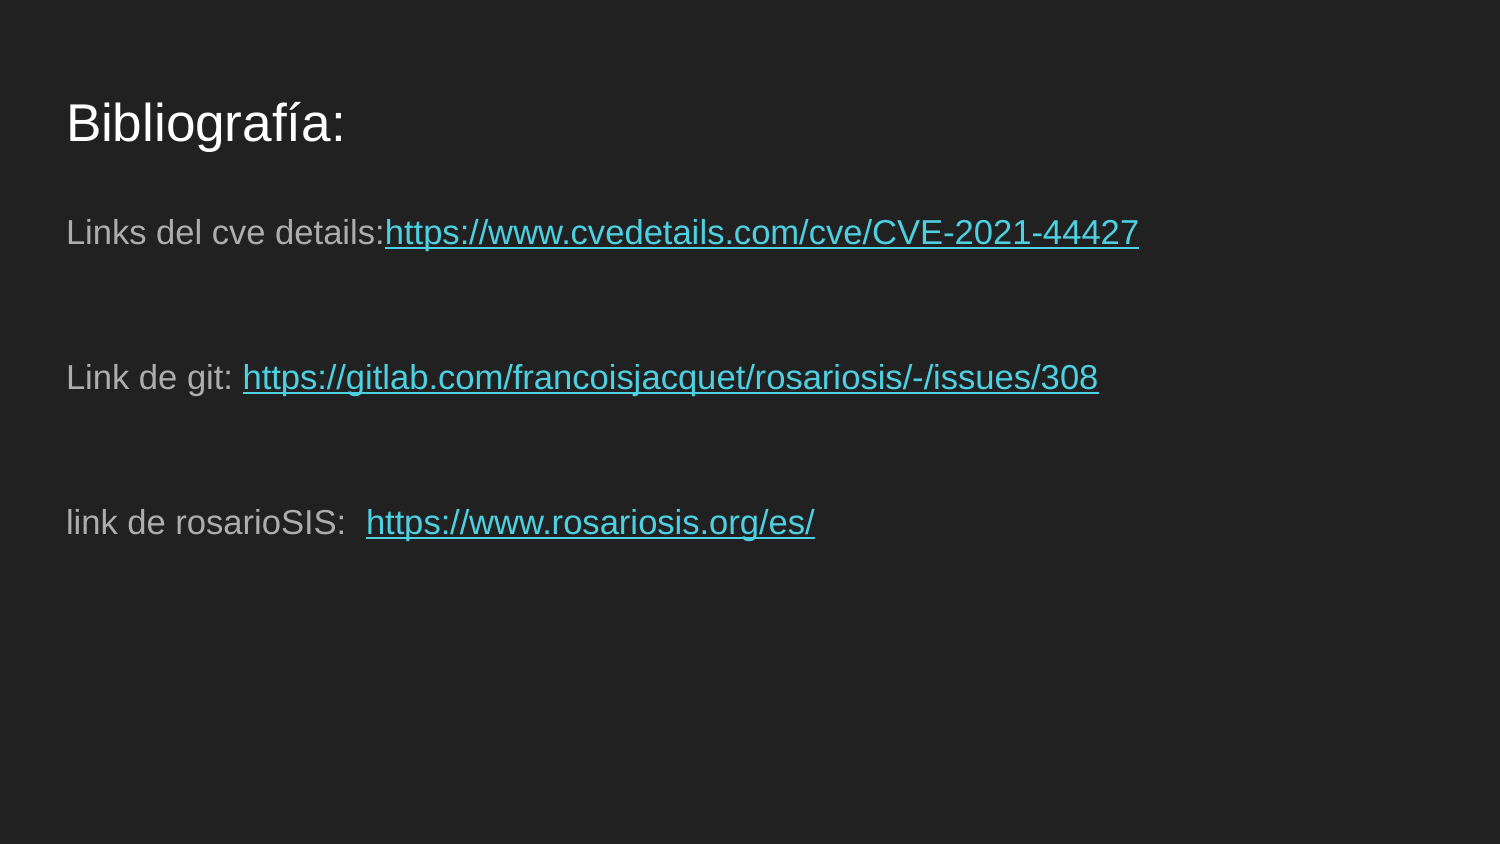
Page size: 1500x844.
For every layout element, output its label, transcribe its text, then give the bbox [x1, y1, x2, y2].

title Bibliografía: [51, 72, 1449, 167]
list Links del cve details:https://www.cvedetails.com/cve/CVE-2021-44427 Link de git: https://gitlab.com/francoisjacquet/rosariosis/-/issues/308 link de rosarioSIS: https://www.rosariosis.org/es/ [51, 189, 1296, 750]
